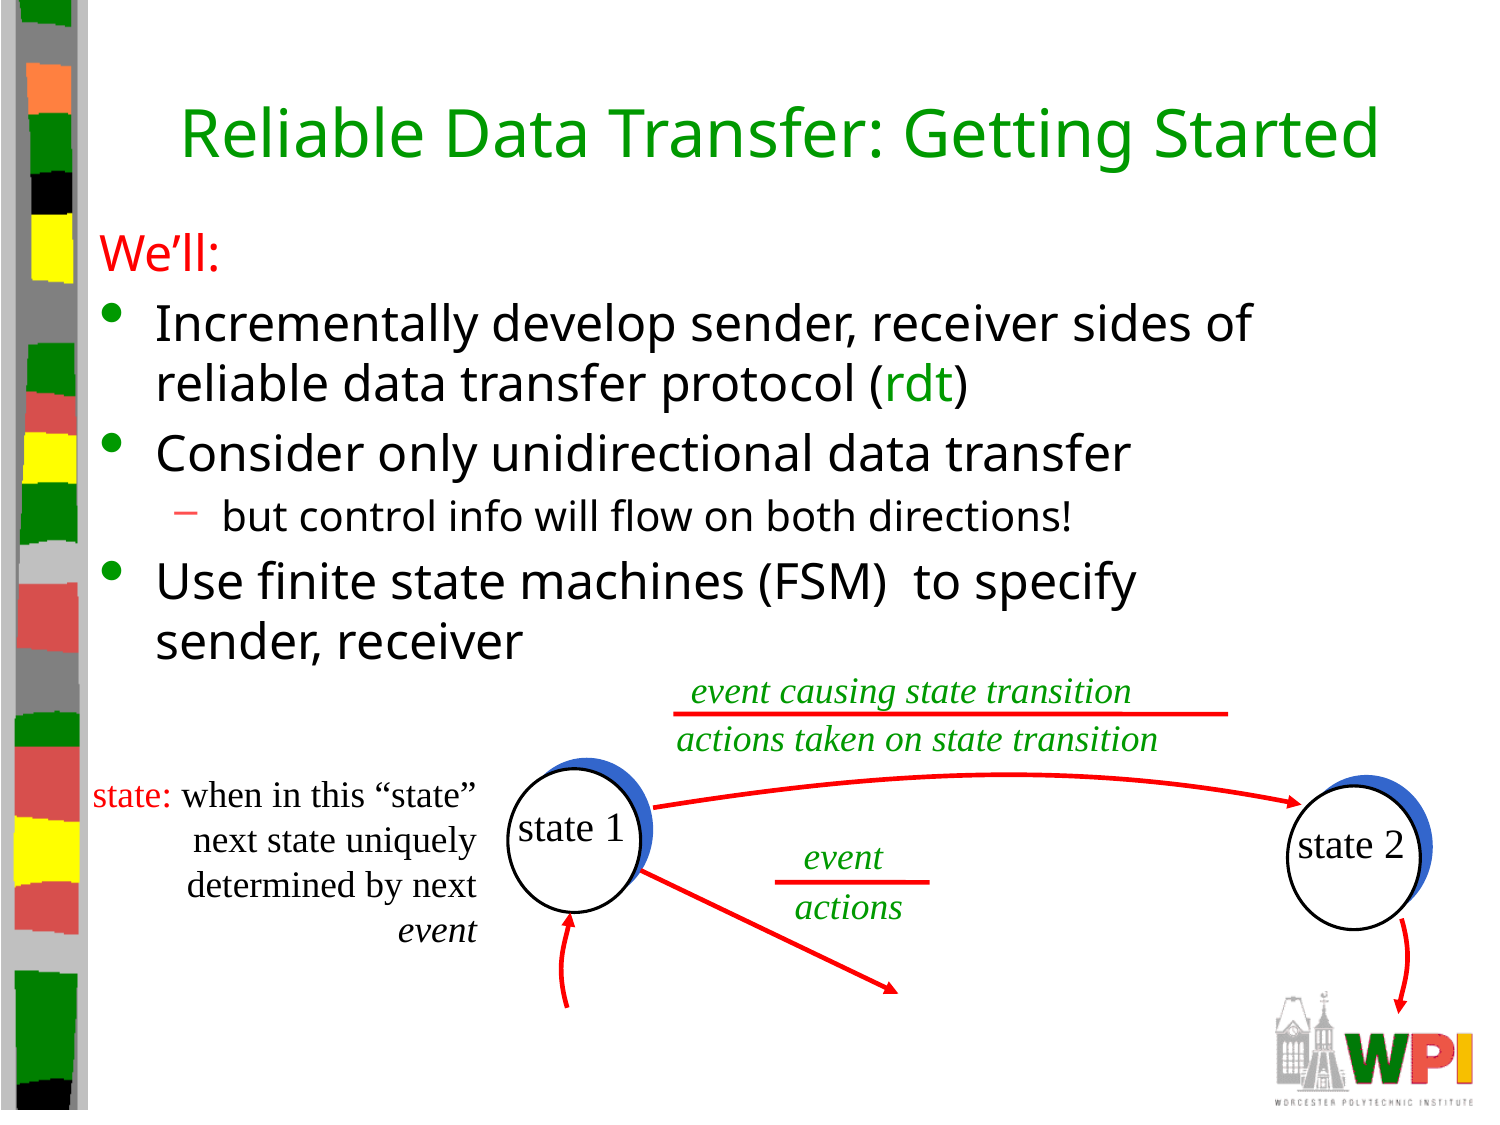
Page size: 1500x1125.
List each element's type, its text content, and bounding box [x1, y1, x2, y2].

list We’ll: Incrementally develop sender, receiver sides of reliable data transfer protocol (rdt) Consider only unidirectional data transfer but control info will flow on both directions! Use finite state machines (FSM) to specify sender, receiver [84, 213, 1276, 765]
text_box actions taken on state transition [661, 706, 1174, 767]
text_box [1393, 938, 1408, 1014]
text_box [794, 944, 899, 994]
text_box event causing state transition [676, 658, 1148, 706]
text_box [561, 921, 575, 1008]
text_box [658, 774, 1276, 808]
picture [0, 0, 88, 1110]
title Reliable Data Transfer: Getting Started [112, 37, 1451, 226]
picture [1275, 991, 1475, 1107]
text_box state: when in this “state” next state uniquely determined by next event [37, 762, 493, 966]
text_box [774, 824, 930, 936]
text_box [1281, 774, 1434, 930]
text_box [502, 757, 654, 913]
